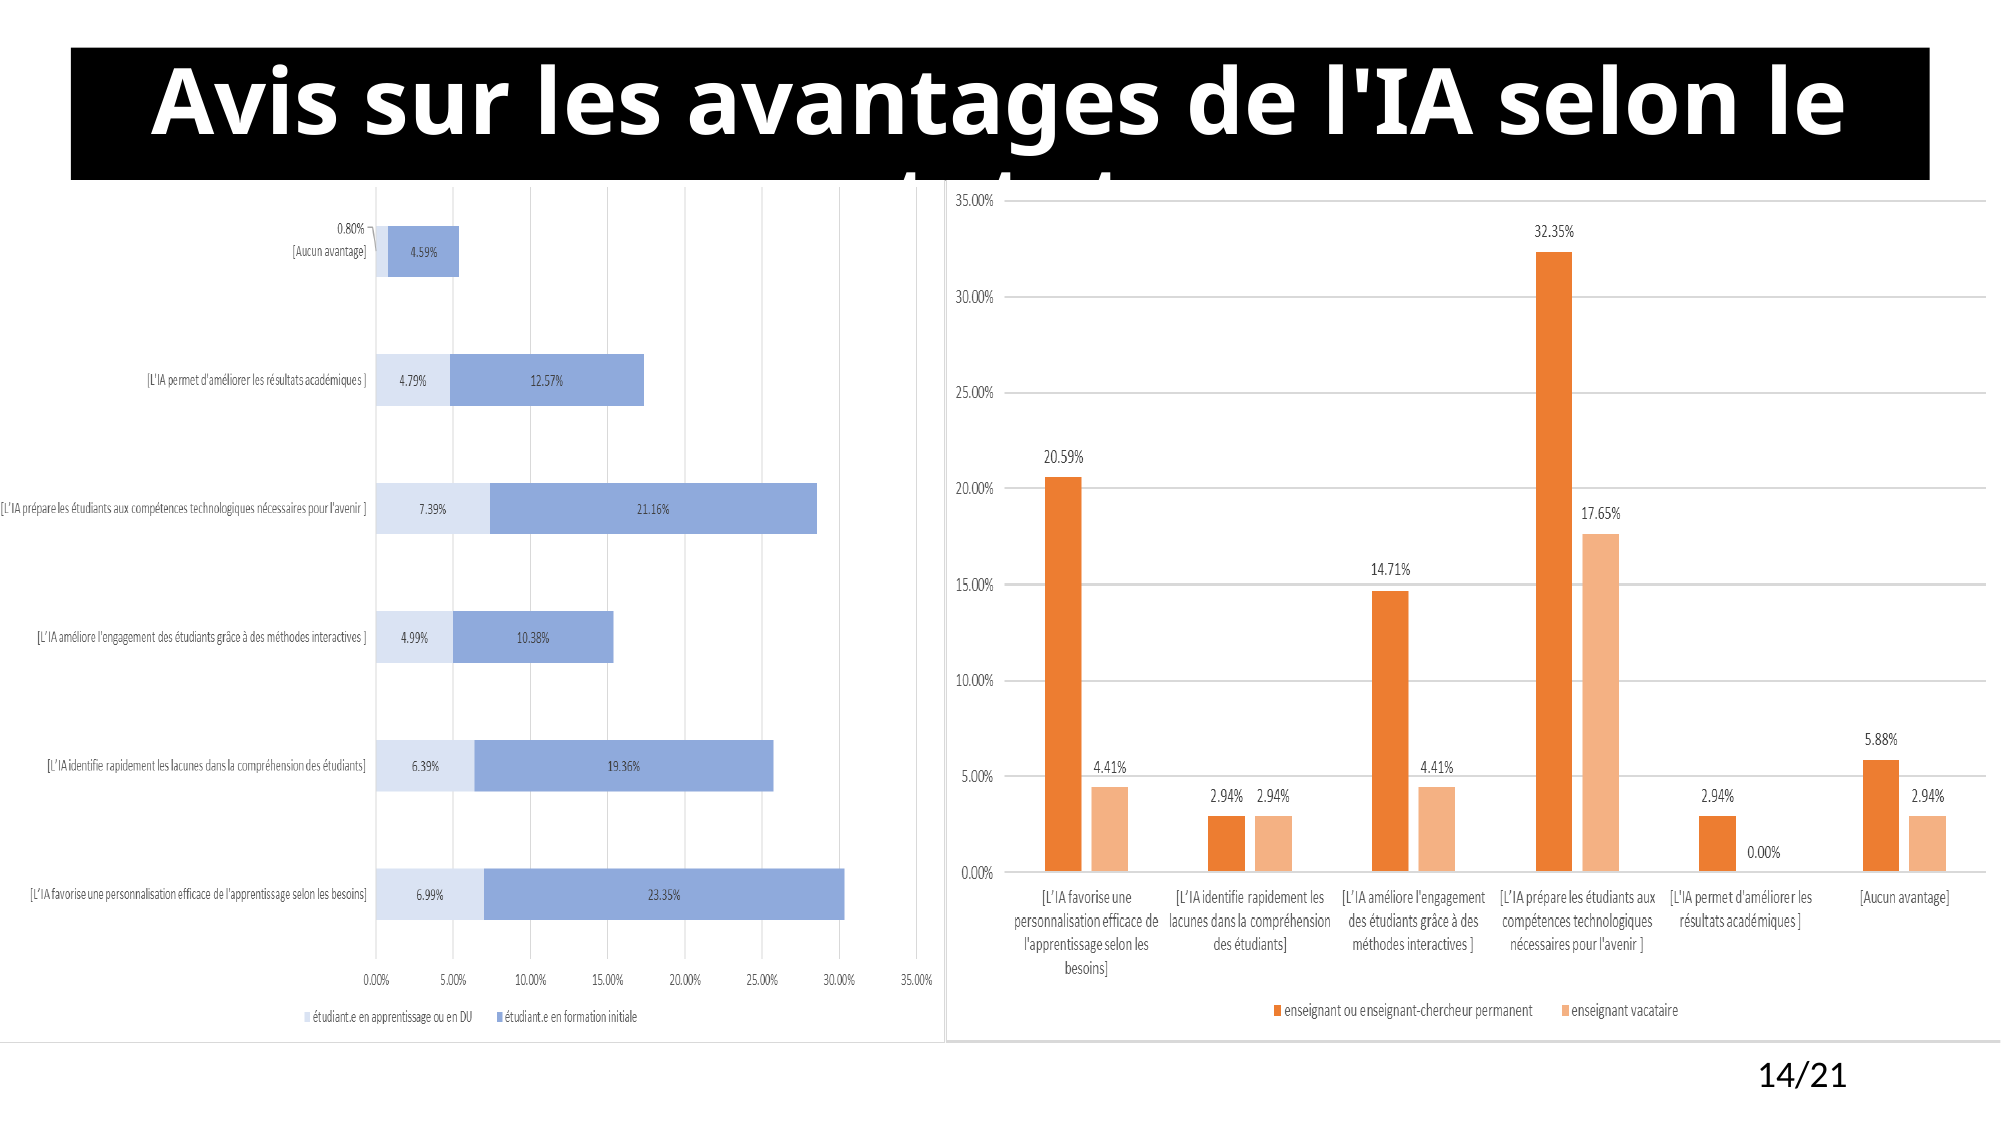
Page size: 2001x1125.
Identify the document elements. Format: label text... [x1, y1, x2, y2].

picture [0, 180, 2001, 1043]
slide_number 14/21 [1412, 1043, 1863, 1103]
title Avis sur les avantages de l'IA selon le statut [70, 47, 1930, 180]
